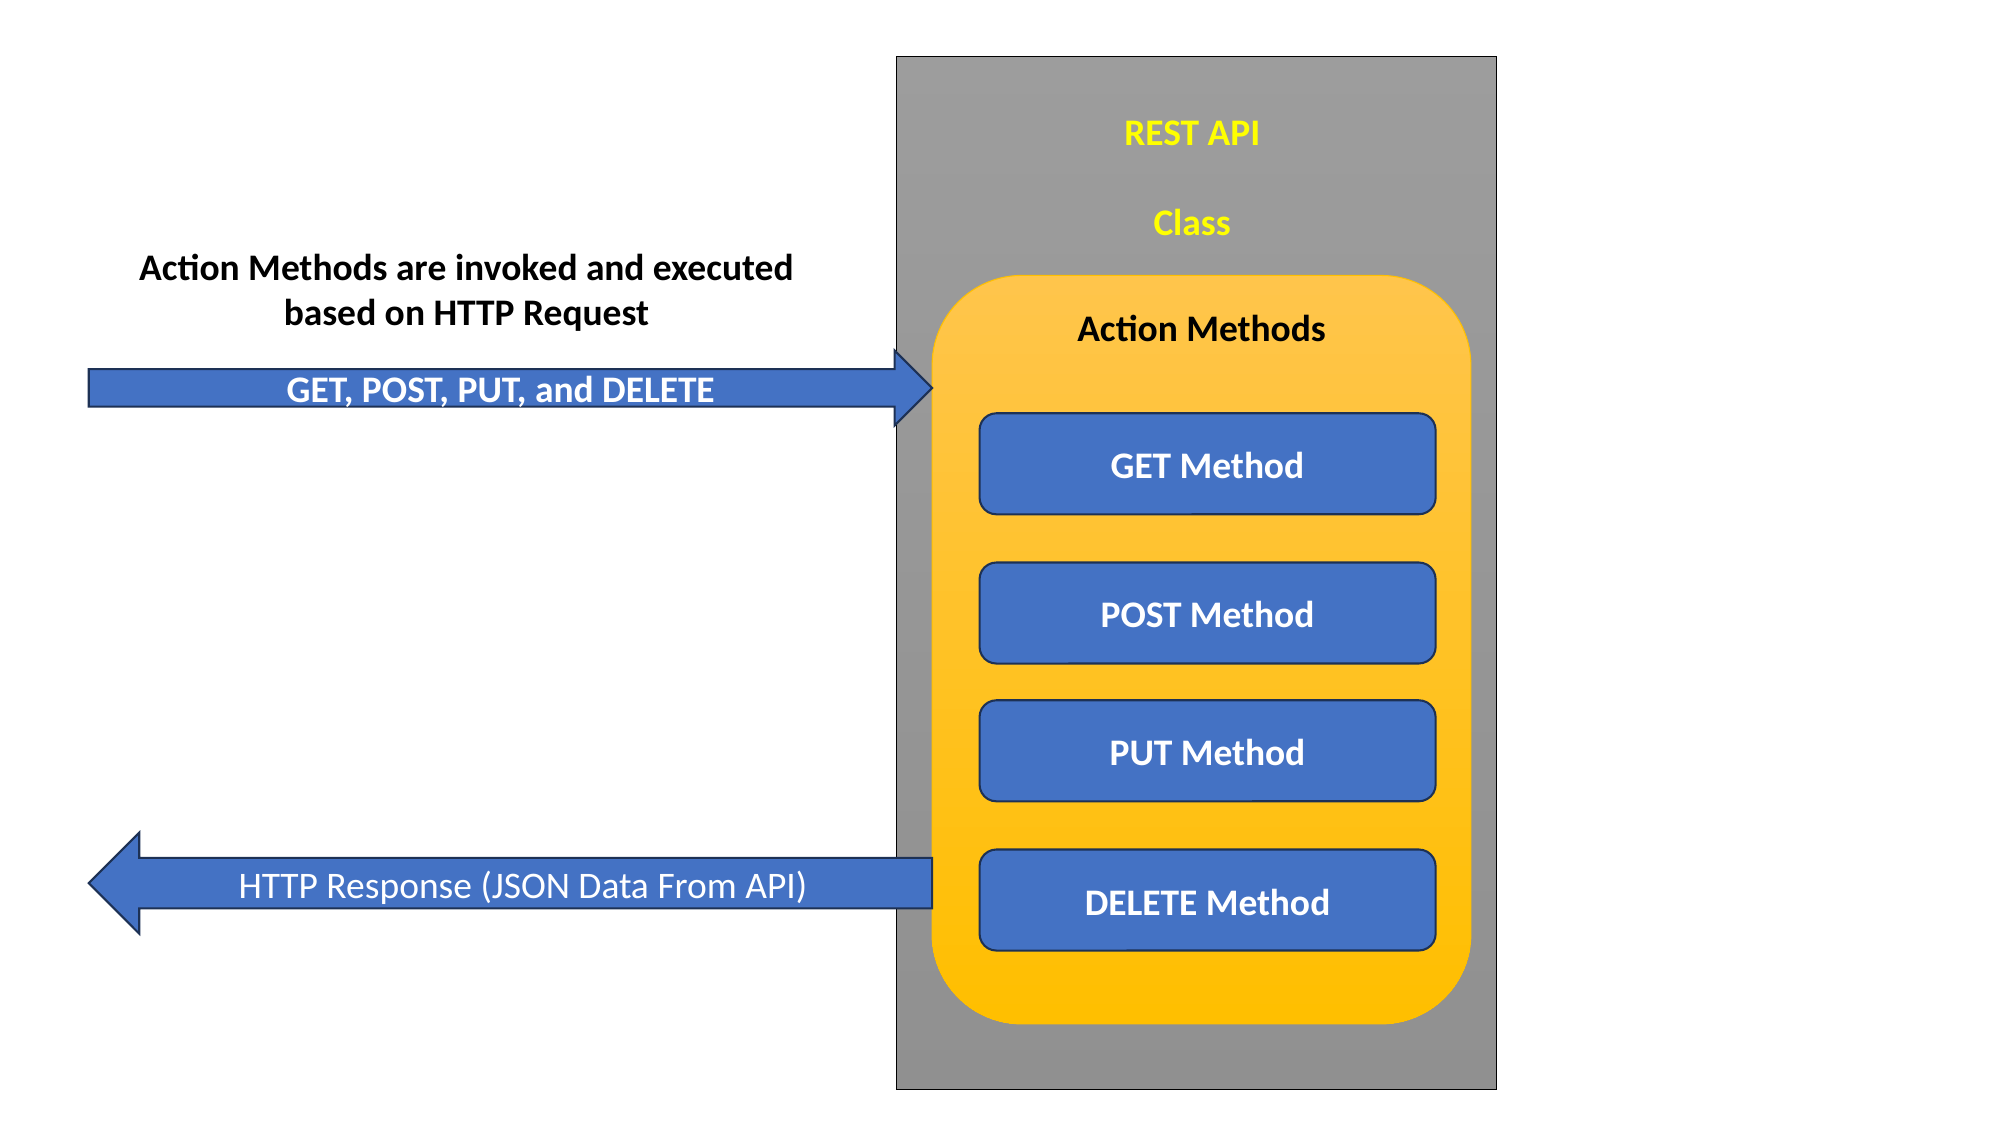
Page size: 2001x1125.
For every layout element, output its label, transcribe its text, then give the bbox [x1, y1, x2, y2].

text_box PUT Method [978, 699, 1437, 803]
text_box GET Method [978, 412, 1437, 516]
text_box [896, 56, 1497, 1090]
text_box Action Methods [1008, 296, 1395, 357]
text_box REST API Class [913, 100, 1471, 251]
text_box Action Methods are invoked and executed based on HTTP Request [113, 235, 821, 386]
text_box HTTP Response (JSON Data From API) [87, 830, 934, 937]
text_box POST Method [978, 561, 1437, 665]
text_box DELETE Method [978, 848, 1437, 952]
text_box [931, 274, 1472, 1025]
text_box GET, POST, PUT, and DELETE [87, 347, 934, 428]
